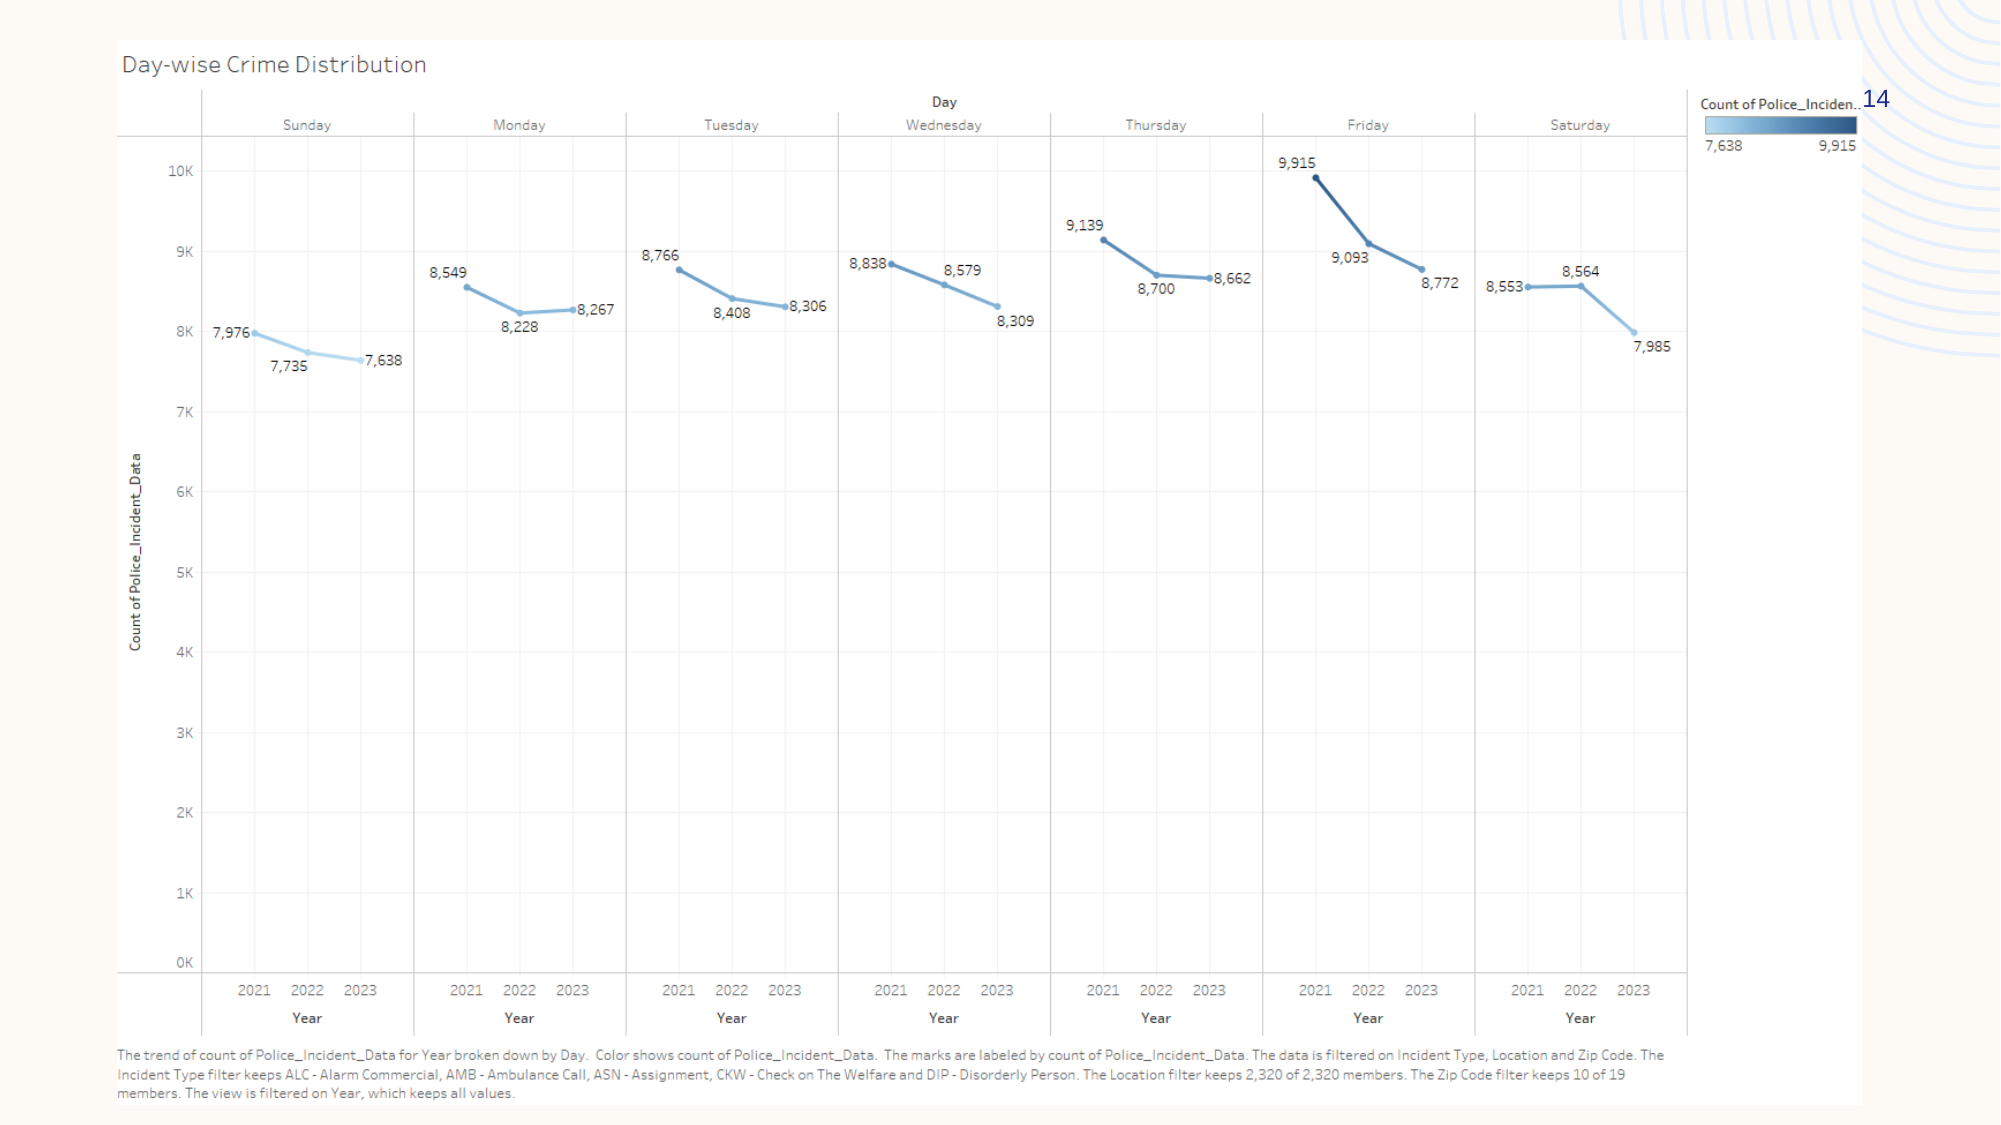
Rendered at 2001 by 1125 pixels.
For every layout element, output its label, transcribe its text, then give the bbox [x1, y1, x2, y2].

picture [117, 40, 1862, 1105]
slide_number 14 [1862, 75, 1958, 120]
